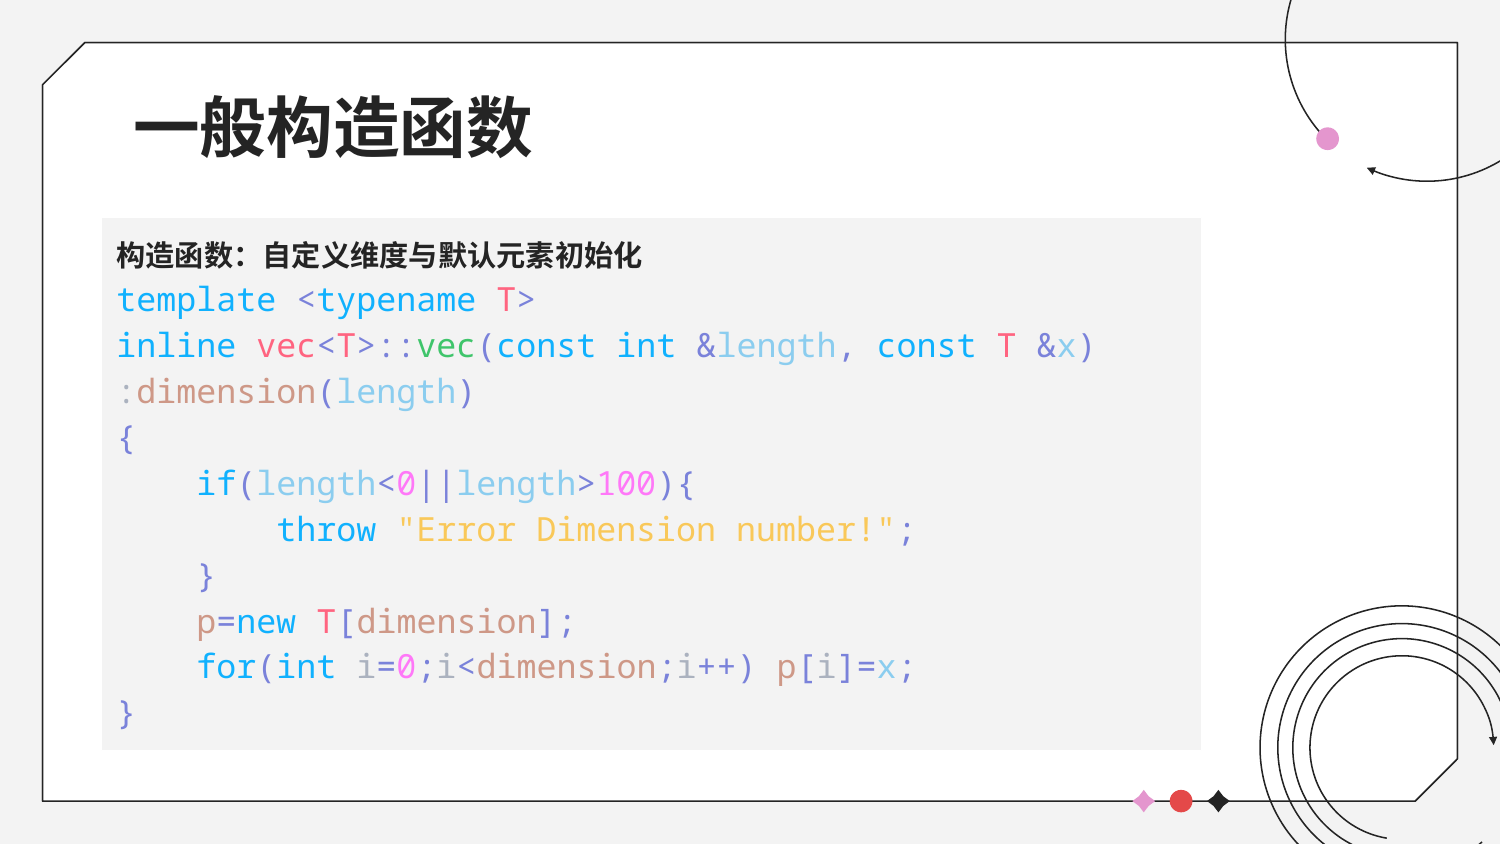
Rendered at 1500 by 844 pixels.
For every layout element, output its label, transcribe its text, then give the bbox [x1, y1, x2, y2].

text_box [1259, 605, 1500, 844]
title 一般构造函数 [118, 70, 1382, 165]
list 构造函数：自定义维度与默认元素初始化 template <typename T> inline vec<T>::vec(const int &length, const T &x) :dimension(length) { if(length<0||length>100){ throw "Error Dimension number!"; } p=new T[dimension]; for(int i=0;i<dimension;i++) p[i]=x; } [99, 215, 1204, 753]
